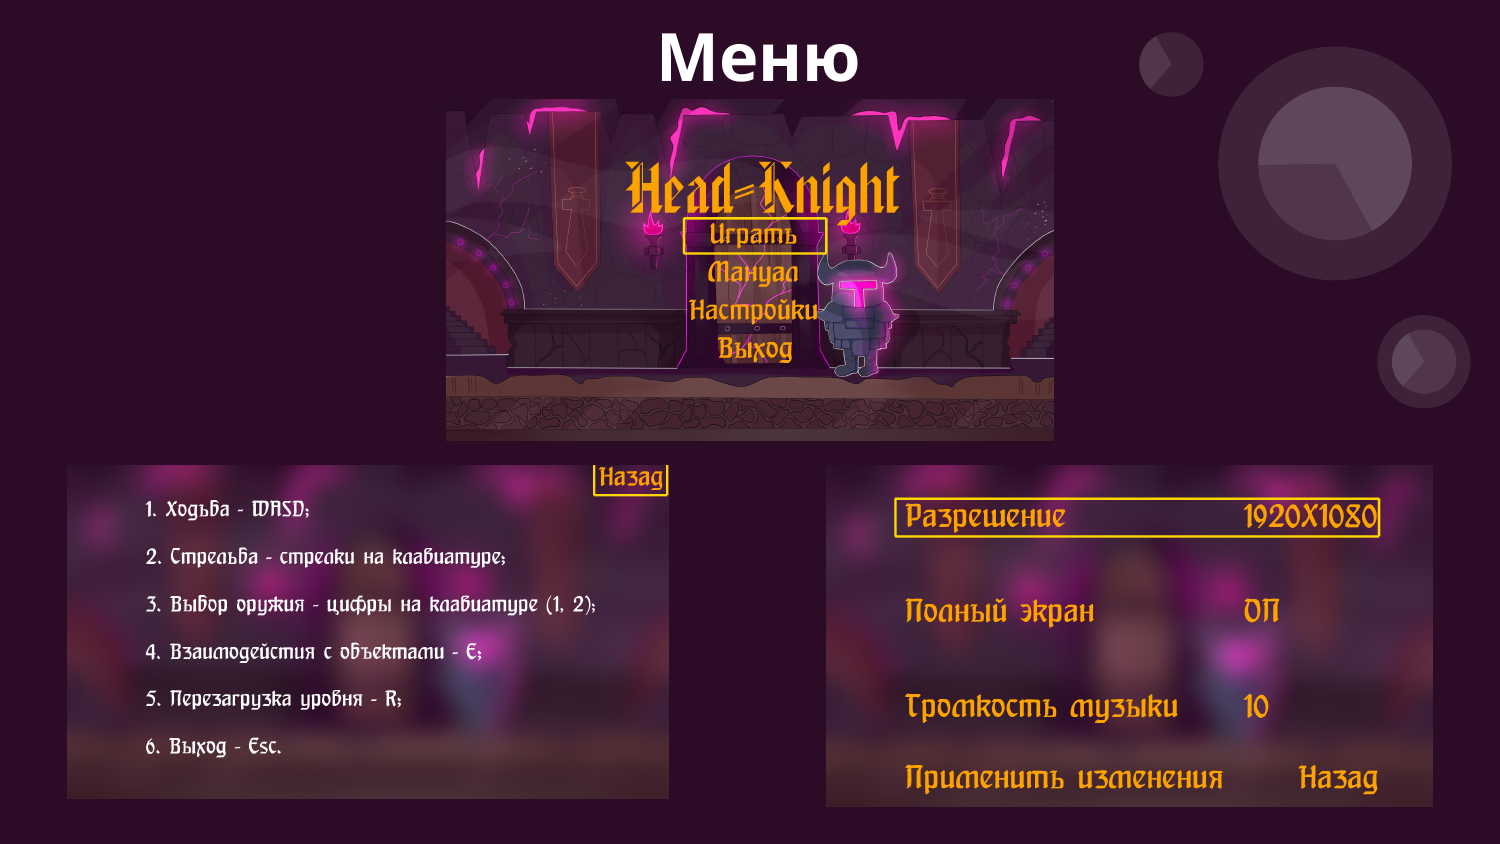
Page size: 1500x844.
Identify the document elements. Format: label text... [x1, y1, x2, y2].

picture [62, 465, 670, 807]
picture [825, 465, 1433, 807]
text_box Меню [620, 0, 898, 98]
picture [446, 99, 1054, 442]
